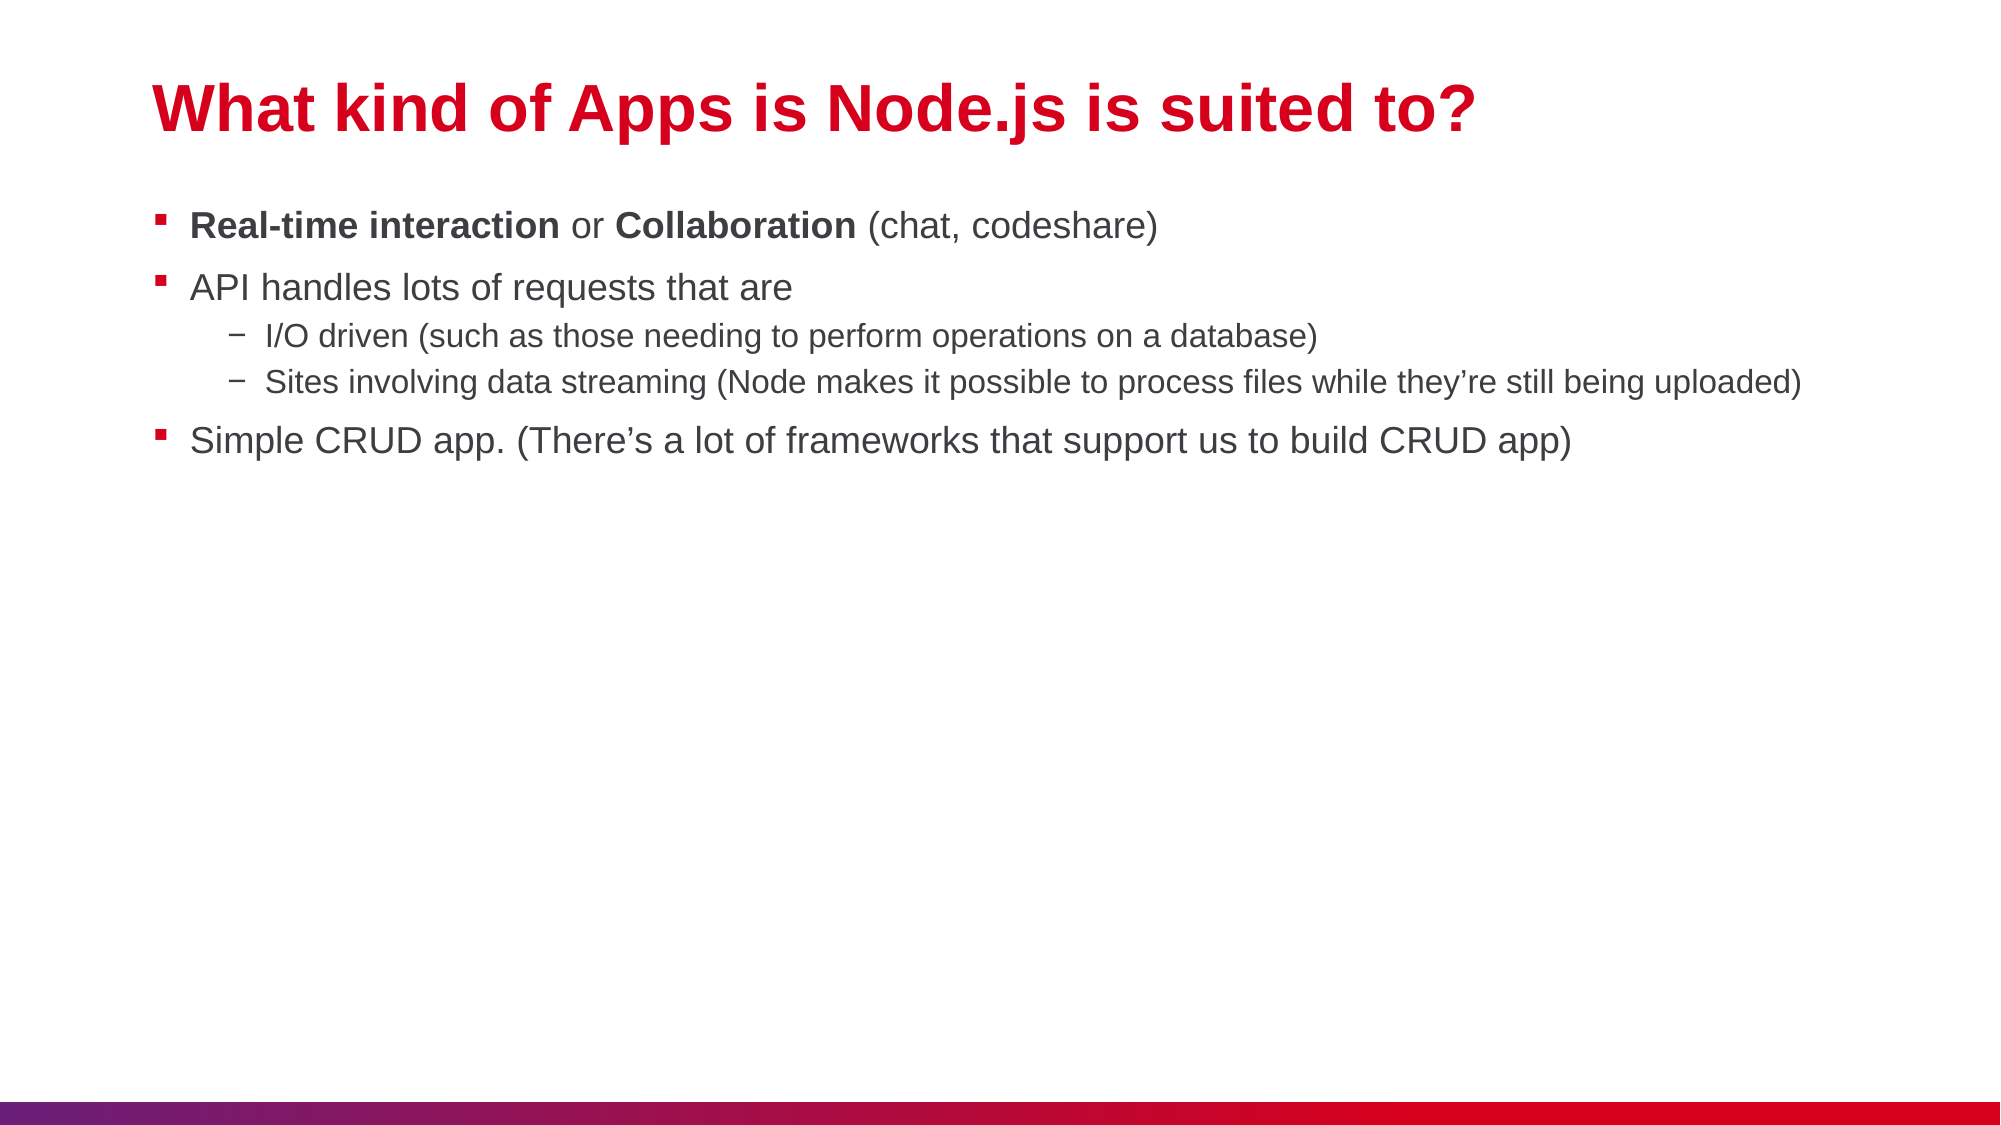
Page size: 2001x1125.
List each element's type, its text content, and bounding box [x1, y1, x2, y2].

list Real-time interaction or Collaboration (chat, codeshare) API handles lots of requests that are I/O driven (such as those needing to perform operations on a database) Sites involving data streaming (Node makes it possible to process files while they’re still being uploaded) Simple CRUD app. (There’s a lot of frameworks that support us to build CRUD app) [137, 198, 1826, 959]
title What kind of Apps is Node.js is suited to? [137, 66, 1826, 155]
